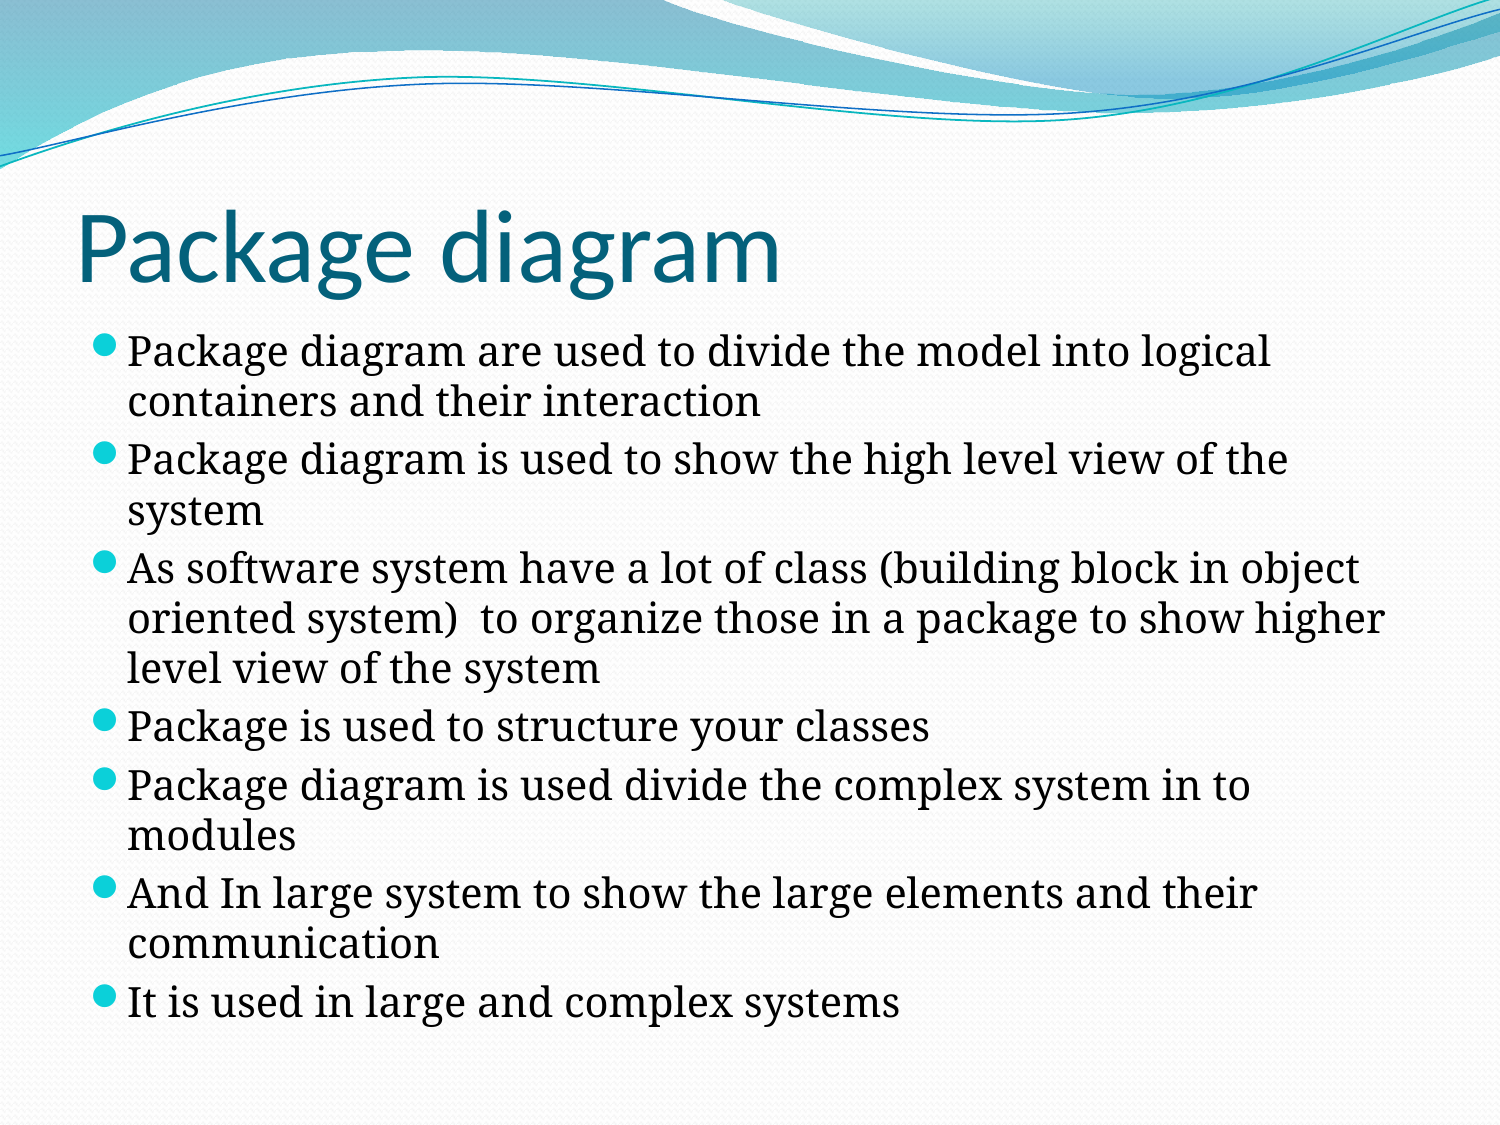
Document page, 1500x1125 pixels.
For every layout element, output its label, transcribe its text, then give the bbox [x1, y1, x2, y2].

list Package diagram are used to divide the model into logical containers and their interaction Package diagram is used to show the high level view of the system As software system have a lot of class (building block in object oriented system) to organize those in a package to show higher level view of the system Package is used to structure your classes Package diagram is used divide the complex system in to modules And In large system to show the large elements and their communication It is used in large and complex systems [75, 317, 1425, 1038]
title Package diagram [75, 115, 1425, 303]
